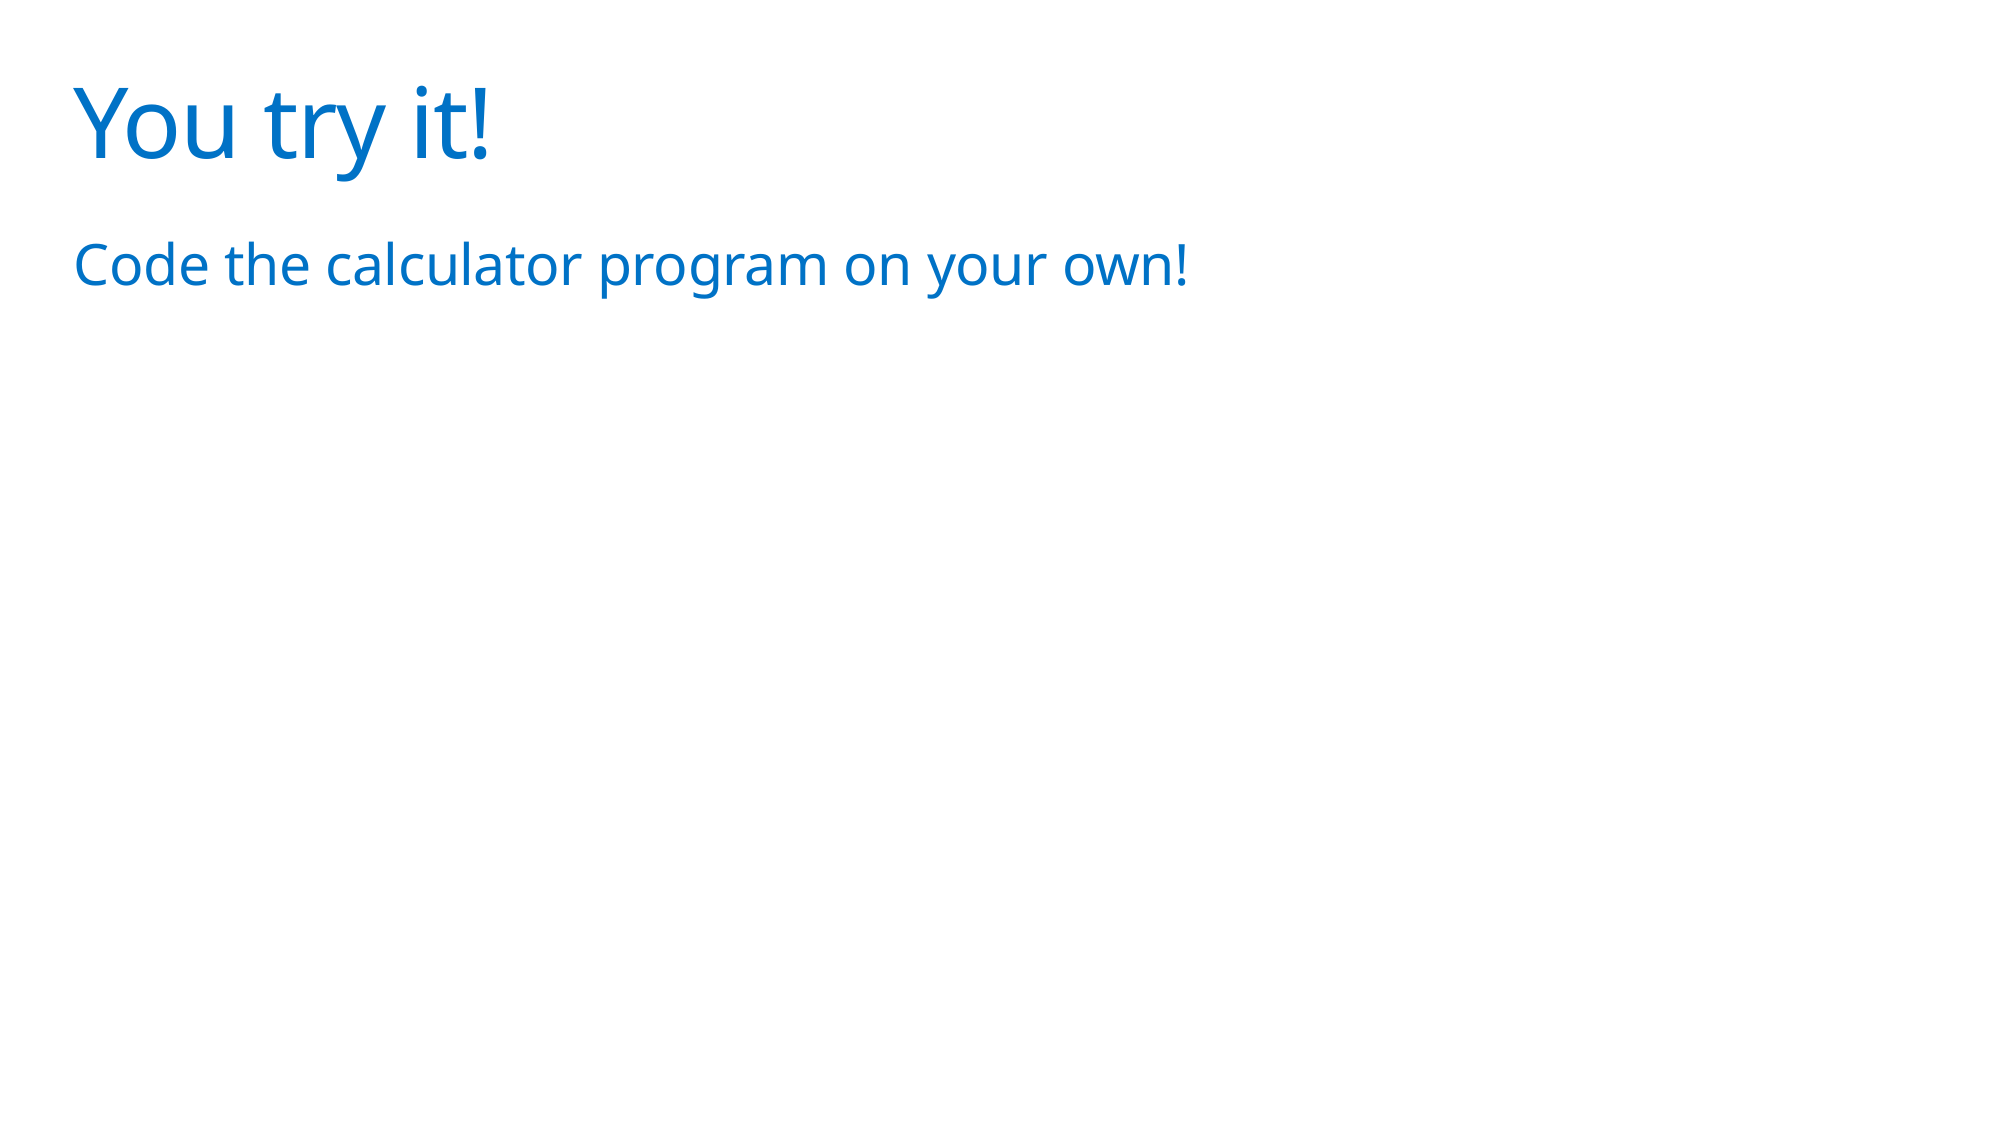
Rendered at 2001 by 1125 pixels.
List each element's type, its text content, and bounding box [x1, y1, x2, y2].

title You try it! [58, 58, 1942, 206]
list Code the calculator program on your own! [58, 220, 1942, 389]
